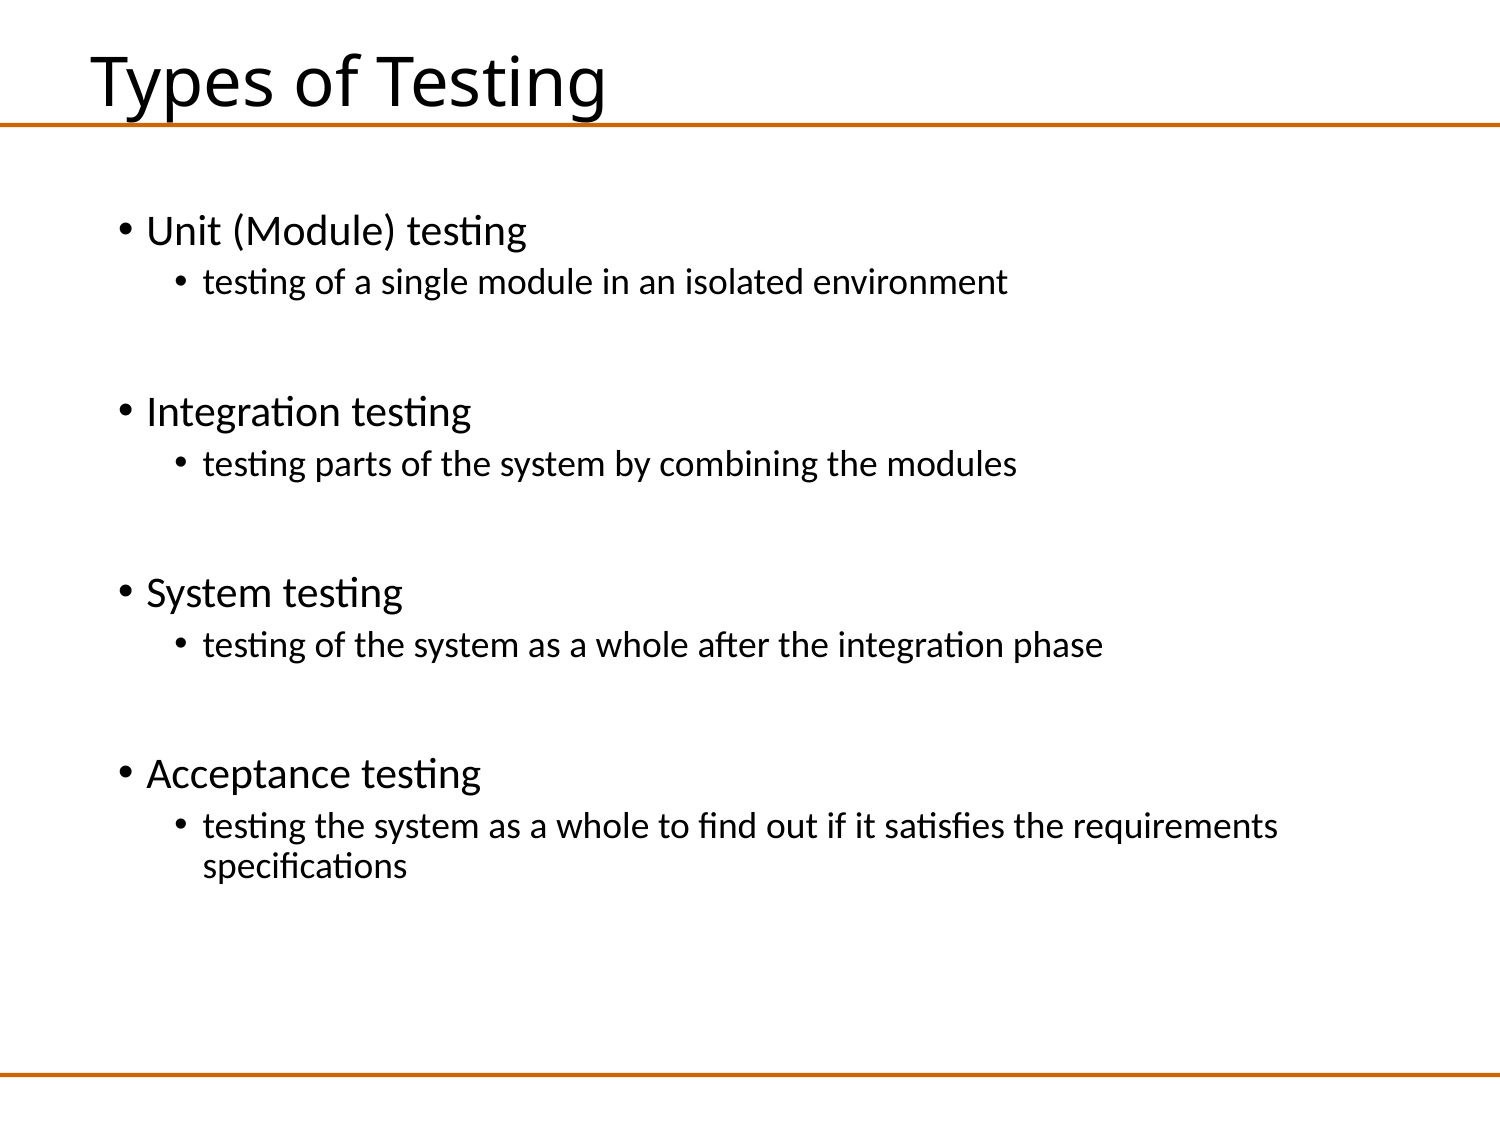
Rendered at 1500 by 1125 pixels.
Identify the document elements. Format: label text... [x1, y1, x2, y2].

list Unit (Module) testing testing of a single module in an isolated environment Integration testing testing parts of the system by combining the modules System testing testing of the system as a whole after the integration phase Acceptance testing testing the system as a whole to find out if it satisfies the requirements specifications [103, 200, 1397, 914]
title Types of Testing [75, 0, 1369, 193]
